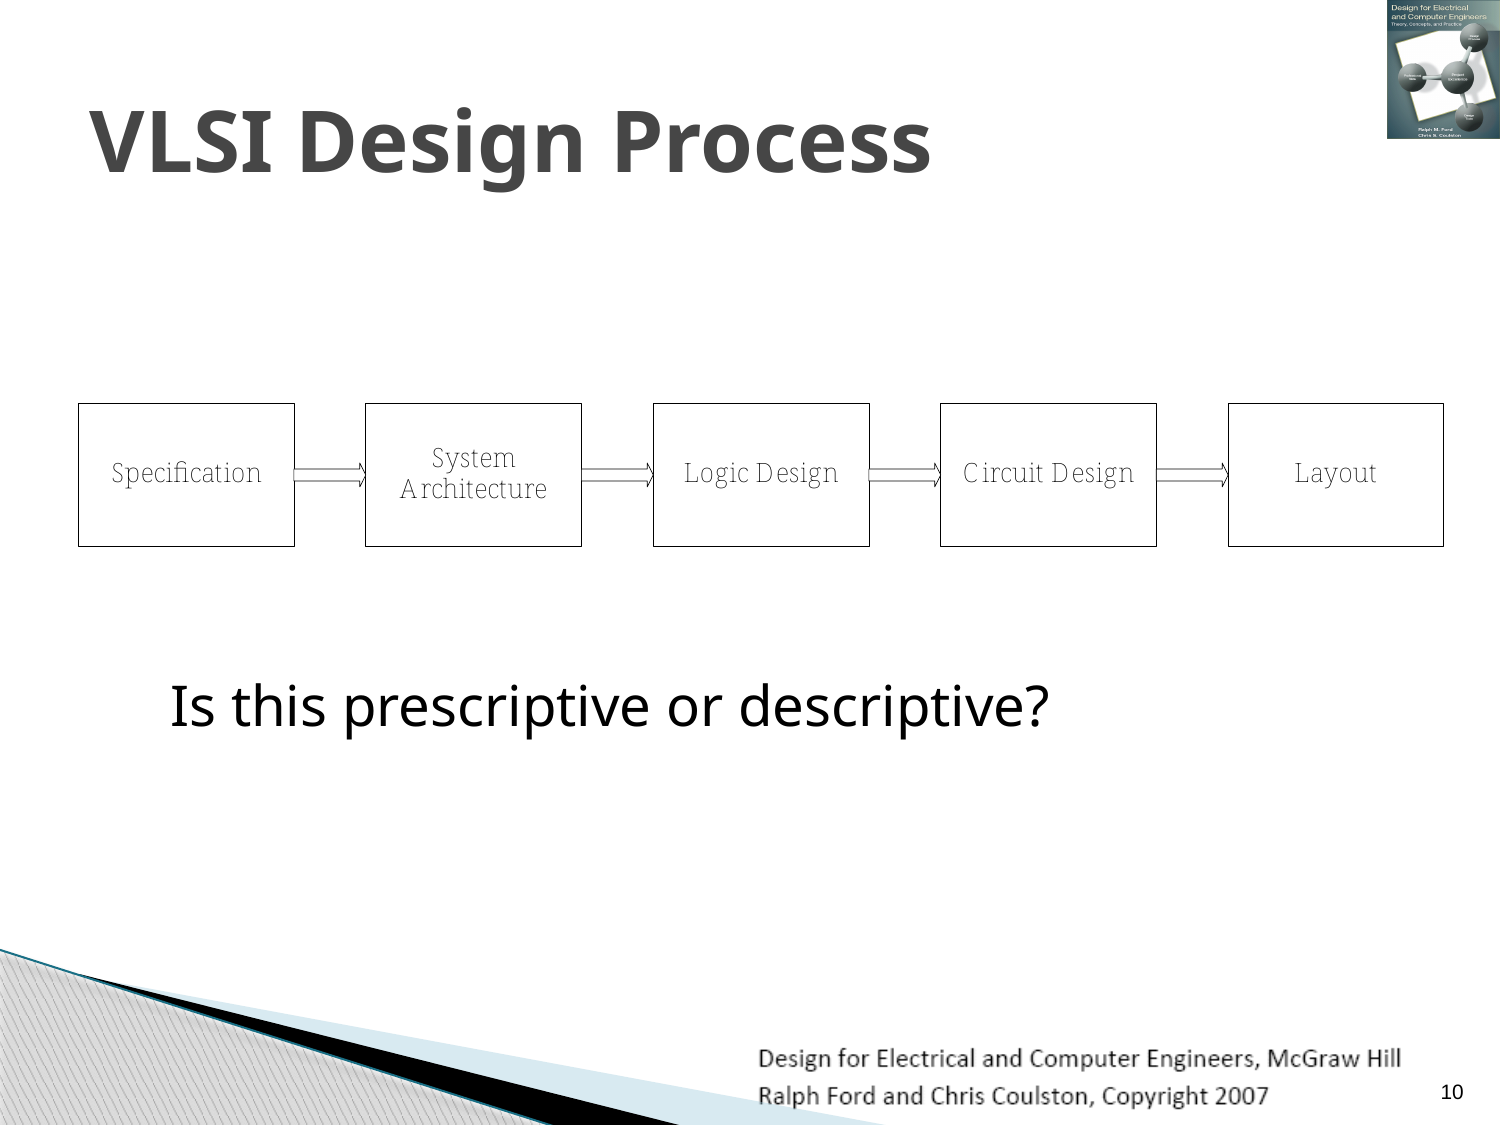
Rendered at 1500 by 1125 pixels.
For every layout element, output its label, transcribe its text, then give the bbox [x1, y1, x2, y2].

picture [1387, 0, 1500, 139]
title VLSI Design Process [75, 45, 1388, 233]
picture [74, 399, 1448, 551]
picture [750, 1039, 1415, 1125]
slide_number 10 [1418, 1051, 1479, 1112]
list Is this prescriptive or descriptive? [137, 661, 1400, 999]
